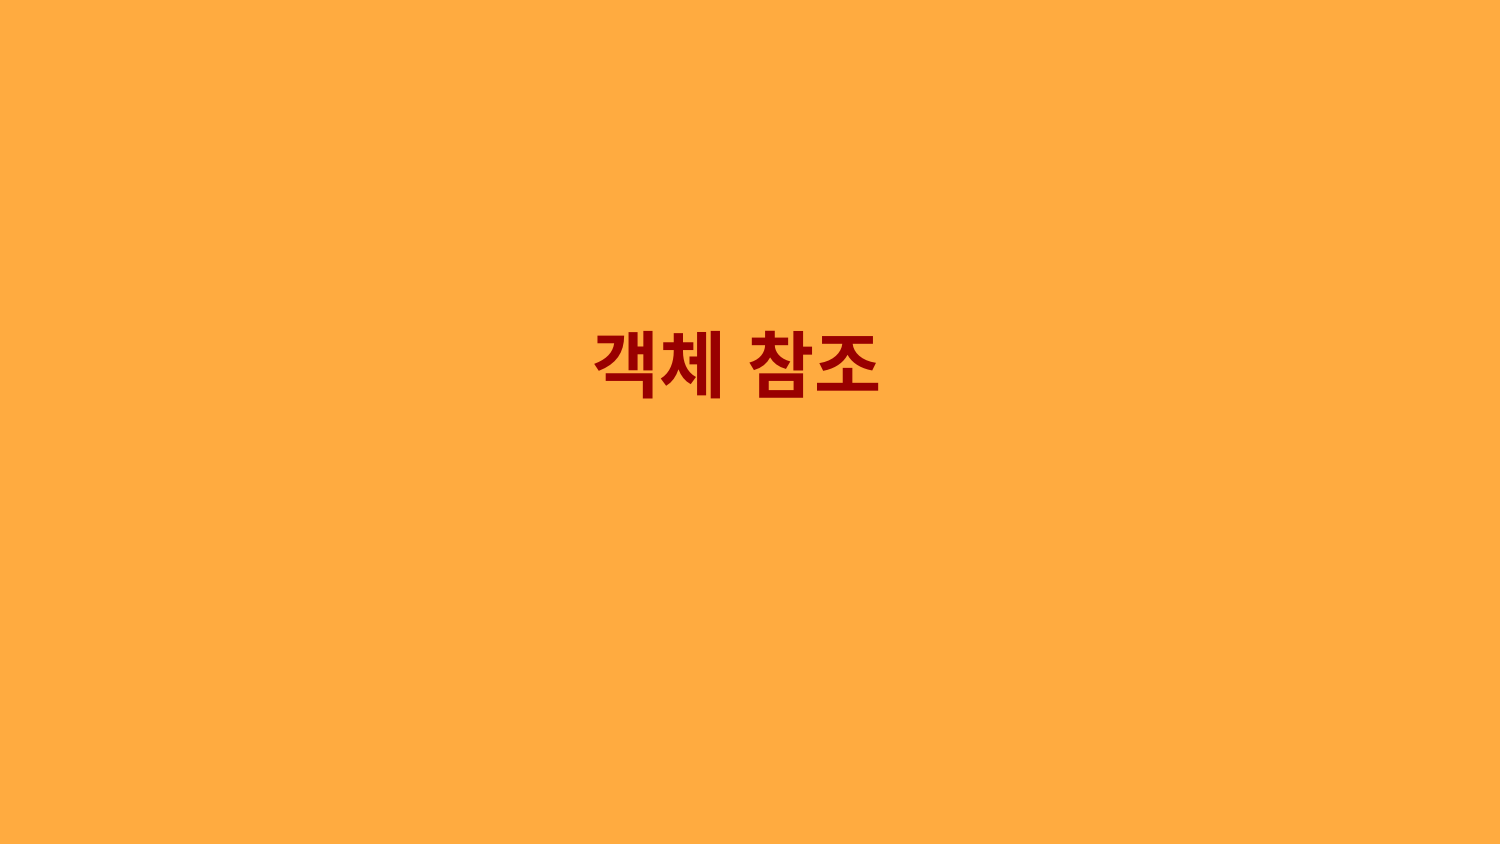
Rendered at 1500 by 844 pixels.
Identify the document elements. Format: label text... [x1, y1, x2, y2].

text_box 객체 참조 [39, 304, 1435, 442]
